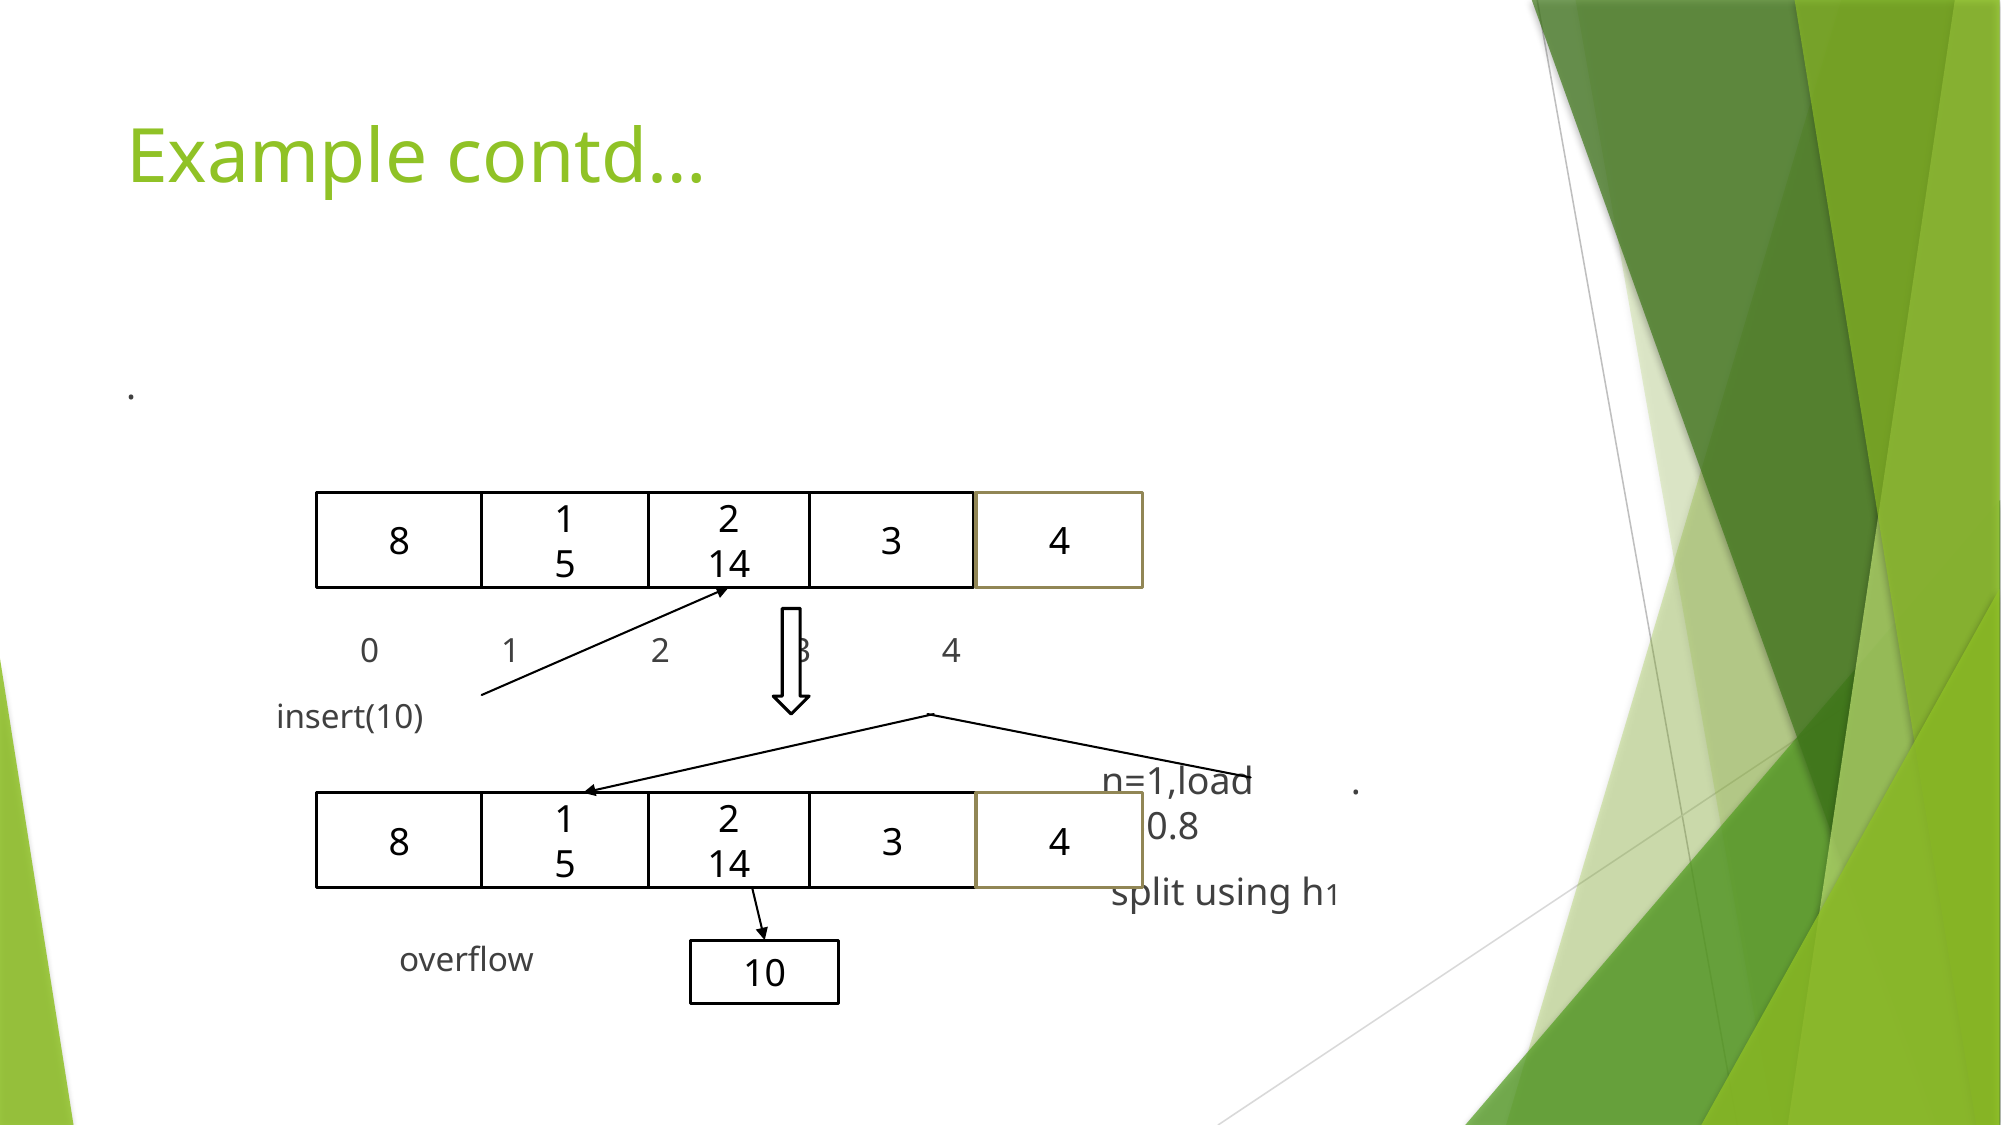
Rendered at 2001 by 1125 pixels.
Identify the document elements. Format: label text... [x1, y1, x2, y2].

text_box 8 [315, 491, 480, 589]
text_box 1 5 [480, 491, 647, 587]
text_box 3 [808, 791, 974, 889]
text_box 2 14 [647, 491, 808, 589]
text_box 8 [315, 791, 480, 889]
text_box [937, 713, 1252, 778]
text_box 2 14 [647, 802, 808, 889]
text_box 1 5 [480, 791, 647, 889]
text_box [481, 586, 730, 696]
text_box 4 [974, 491, 1144, 589]
text_box 3 [808, 491, 974, 589]
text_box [751, 886, 766, 941]
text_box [582, 713, 935, 794]
title Example contd… [111, 99, 1522, 317]
list . 0 1 2 3 4 insert(10) n=1,load . factor: 8/10 =0.8 split using h1 overflow [111, 354, 1522, 992]
text_box 10 [689, 939, 840, 1005]
text_box 4 [974, 791, 1144, 889]
text_box [771, 606, 811, 712]
